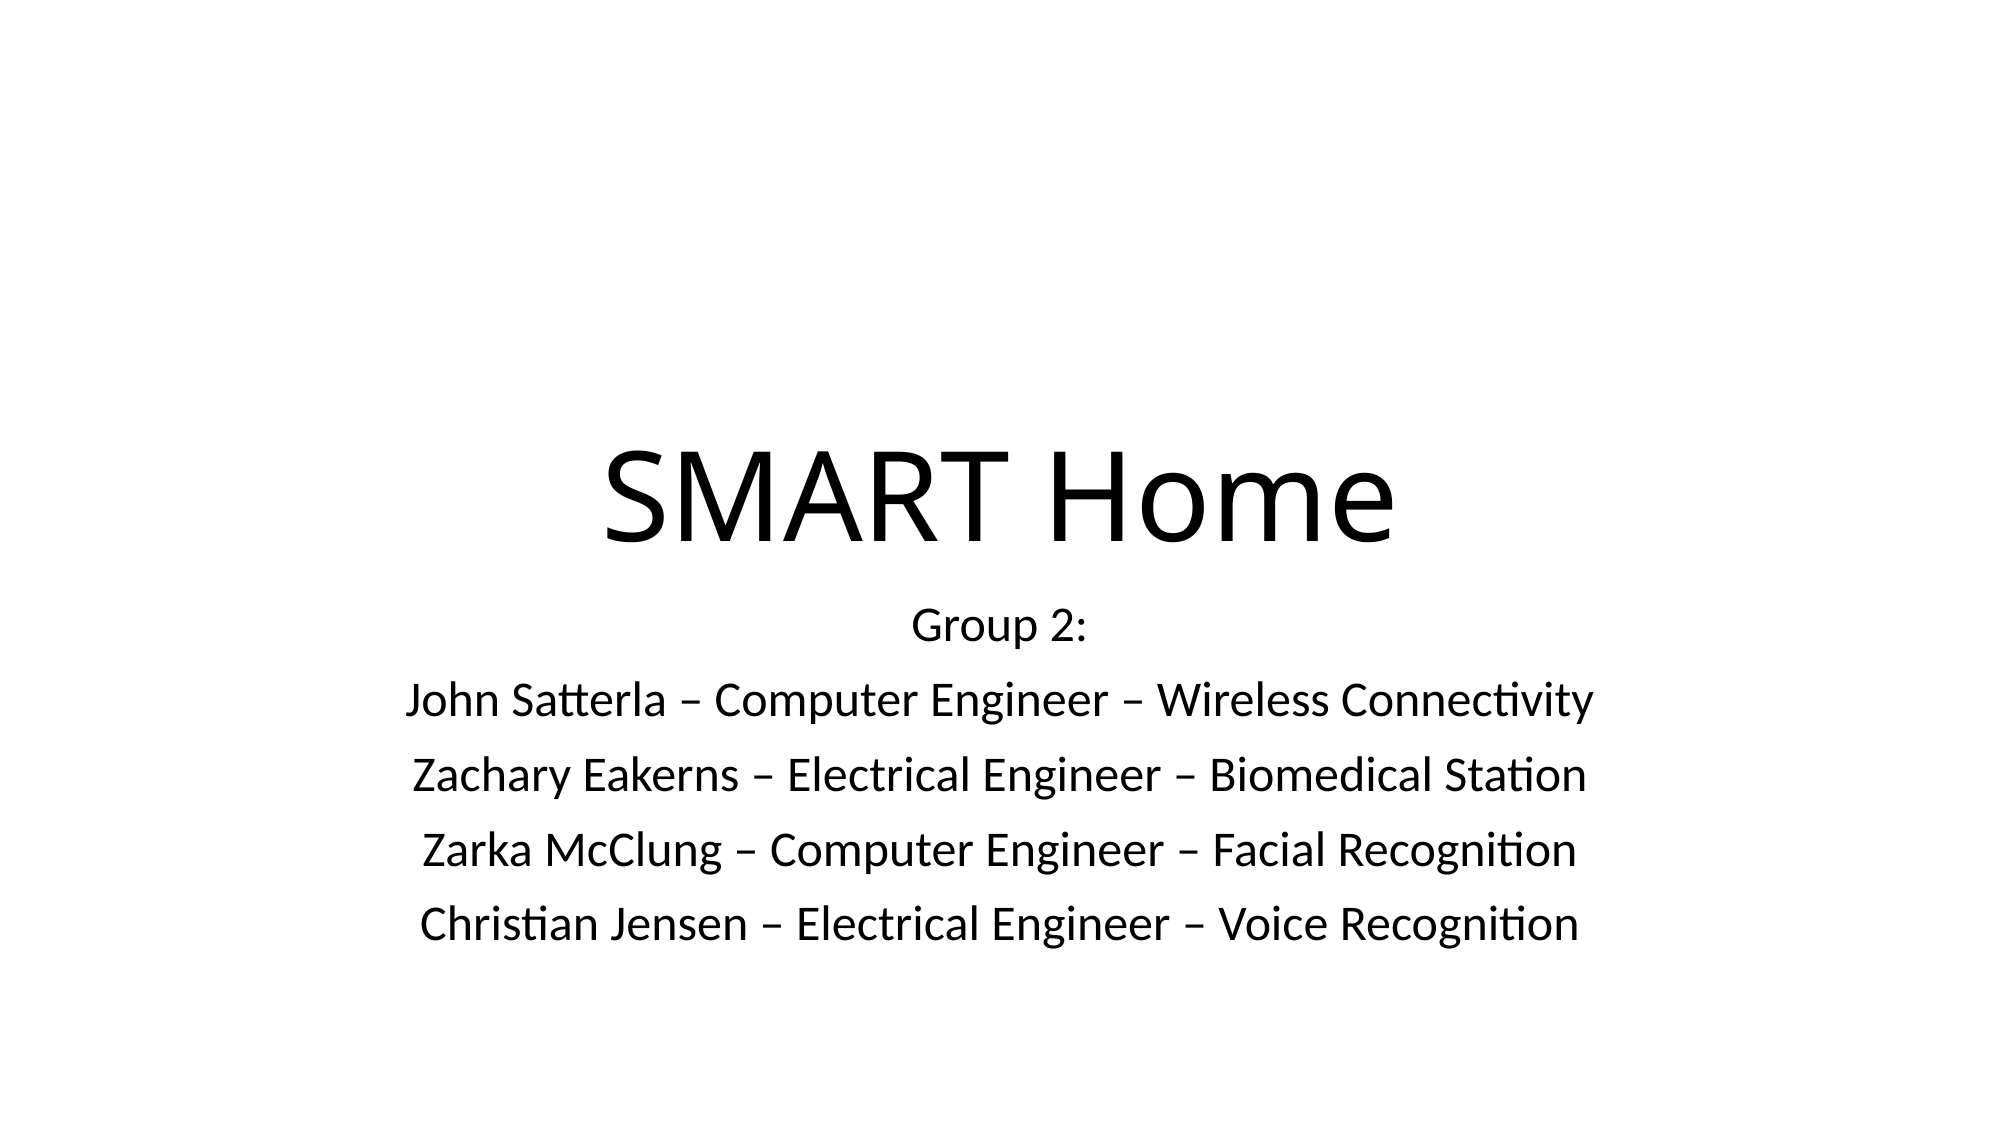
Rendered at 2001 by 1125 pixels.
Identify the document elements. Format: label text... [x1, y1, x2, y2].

title SMART Home [249, 184, 1750, 576]
subtitle Group 2: John Satterla – Computer Engineer – Wireless Connectivity Zachary Eakerns – Electrical Engineer – Biomedical Station Zarka McClung – Computer Engineer – Facial Recognition Christian Jensen – Electrical Engineer – Voice Recognition [249, 590, 1750, 1054]
